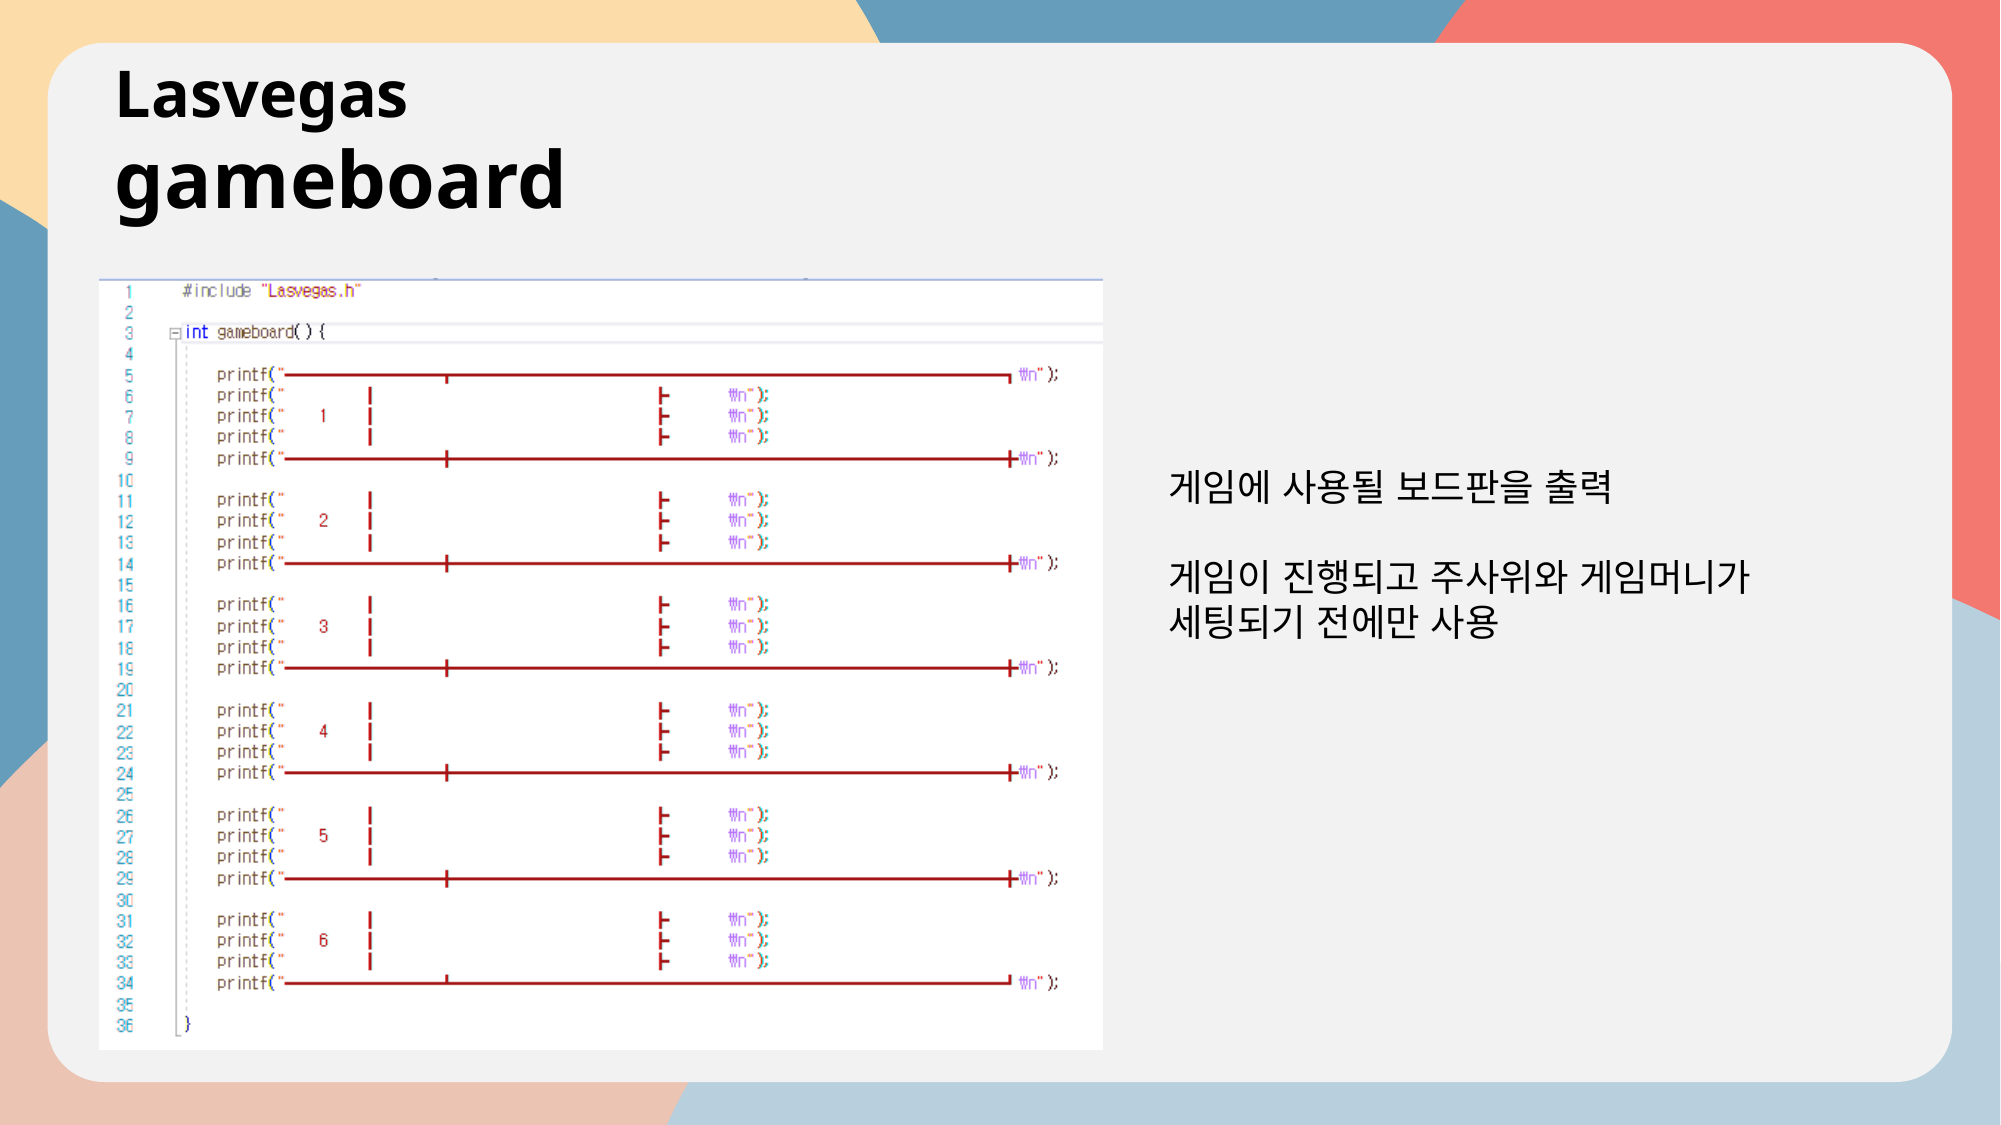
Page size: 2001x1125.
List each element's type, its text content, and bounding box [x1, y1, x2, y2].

picture [99, 277, 1103, 1051]
text_box [41, 193, 2000, 279]
text_box [99, 163, 2000, 193]
text_box 게임에 사용될 보드판을 출력 게임이 진행되고 주사위와 게임머니가 세팅되기 전에만 사용 [1153, 456, 1845, 652]
title Lasvegas gameboard [99, 45, 1900, 163]
